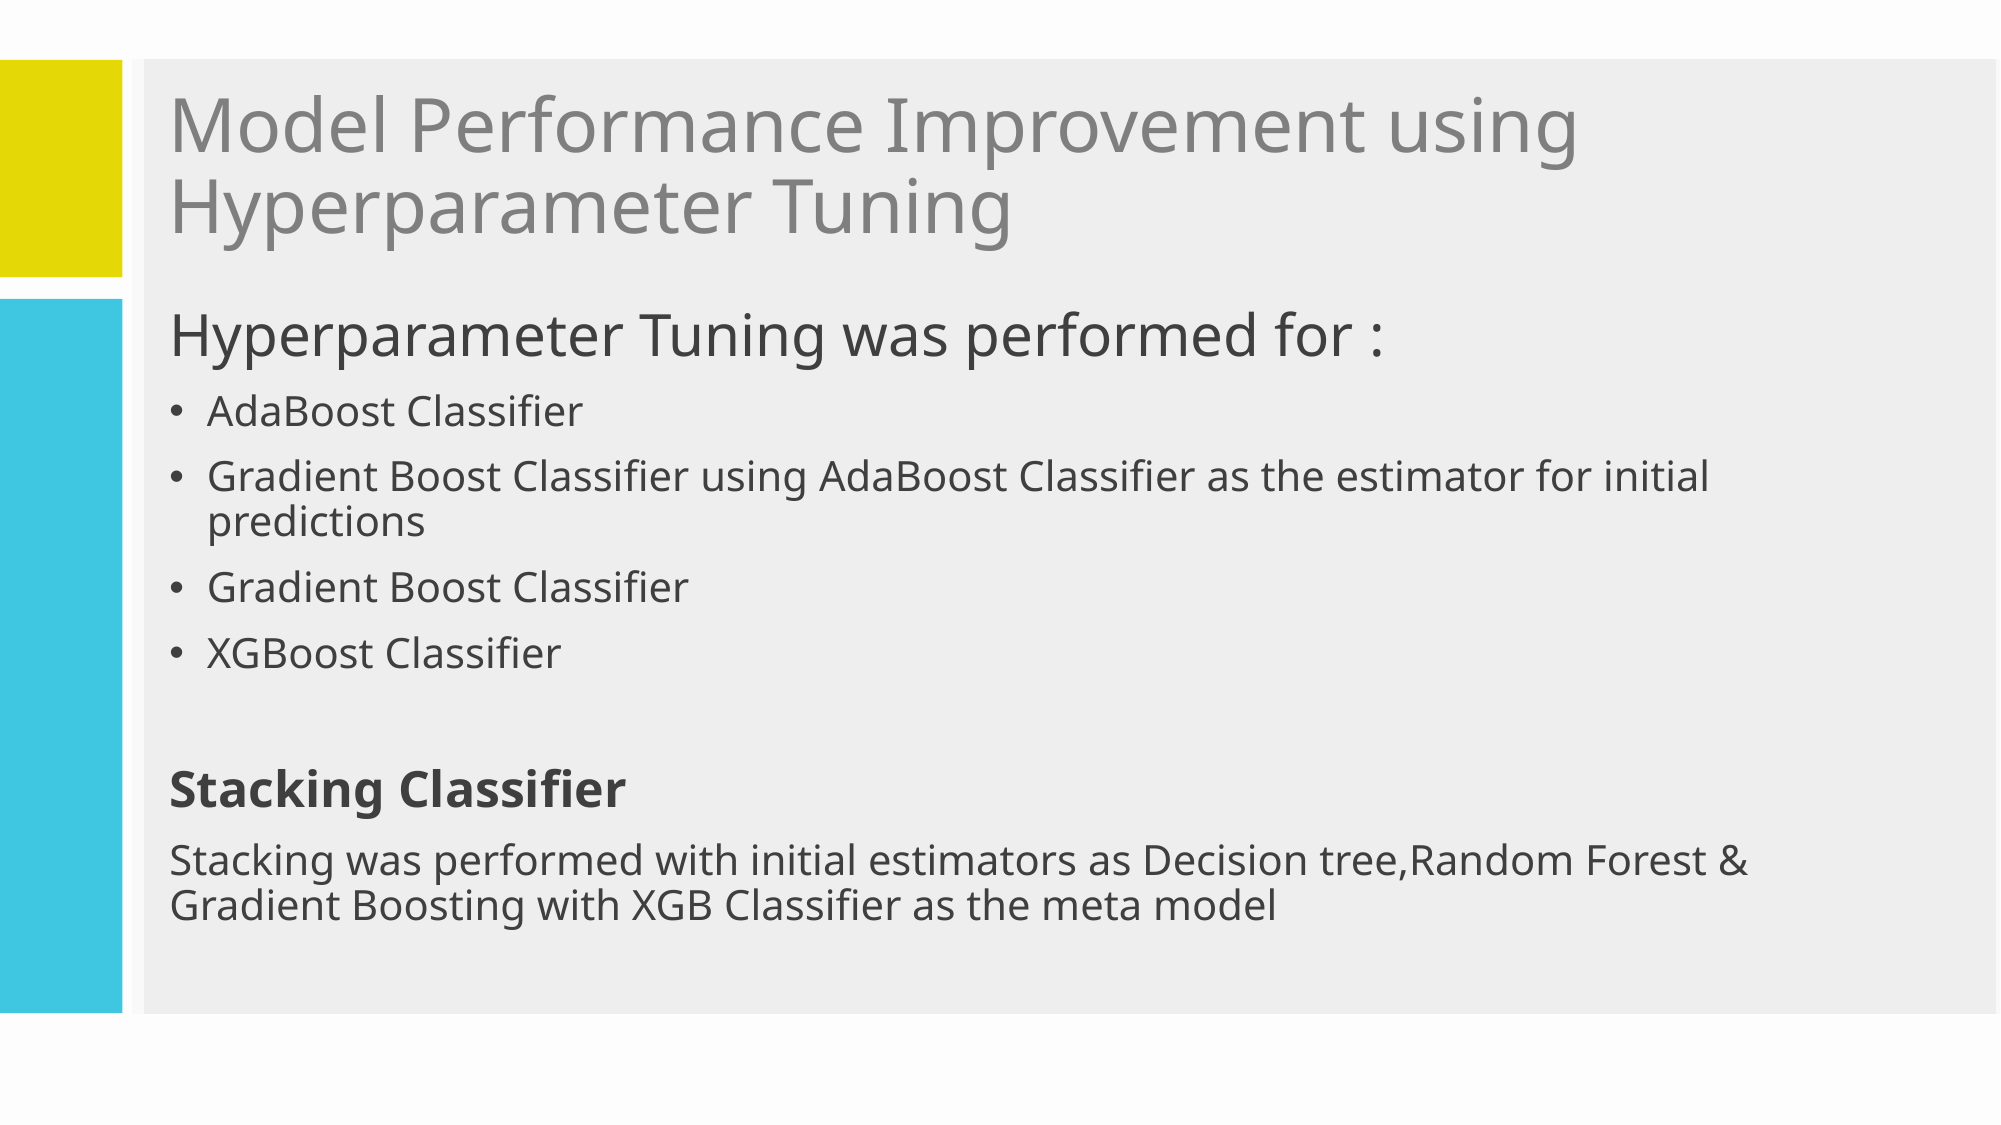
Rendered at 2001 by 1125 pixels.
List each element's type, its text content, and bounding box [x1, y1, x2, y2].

list Hyperparameter Tuning was performed for : AdaBoost Classifier Gradient Boost Classifier using AdaBoost Classifier as the estimator for initial predictions Gradient Boost Classifier XGBoost Classifier Stacking Classifier Stacking was performed with initial estimators as Decision tree,Random Forest & Gradient Boosting with XGB Classifier as the meta model [154, 298, 1880, 1014]
picture [110, 59, 2001, 1014]
title Model Performance Improvement using Hyperparameter Tuning [153, 59, 1879, 278]
